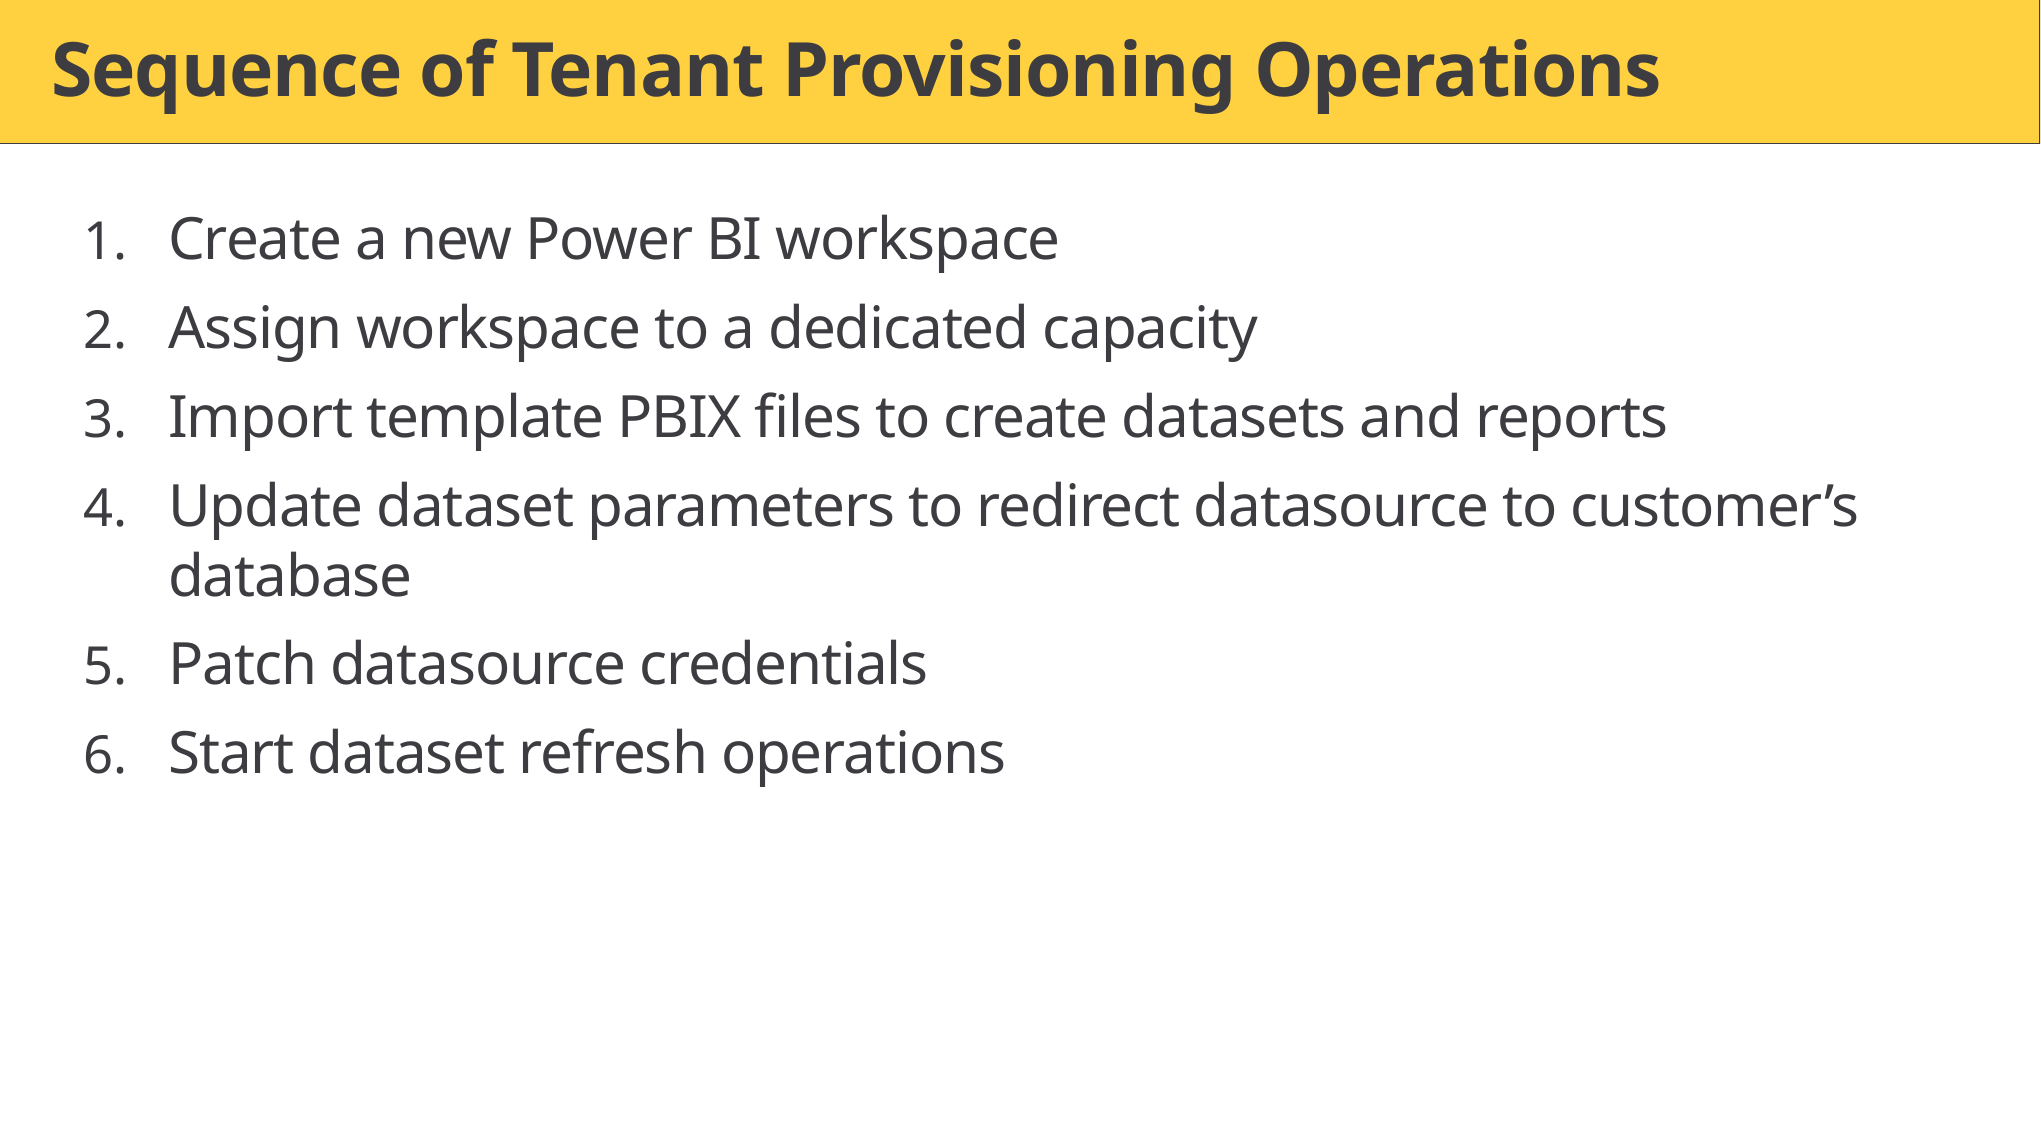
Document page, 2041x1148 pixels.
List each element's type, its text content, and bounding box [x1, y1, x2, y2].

list Create a new Power BI workspace Assign workspace to a dedicated capacity Import template PBIX files to create datasets and reports Update dataset parameters to redirect datasource to customer’s database Patch datasource credentials Start dataset refresh operations [83, 201, 1988, 721]
title Sequence of Tenant Provisioning Operations [51, 31, 1988, 113]
